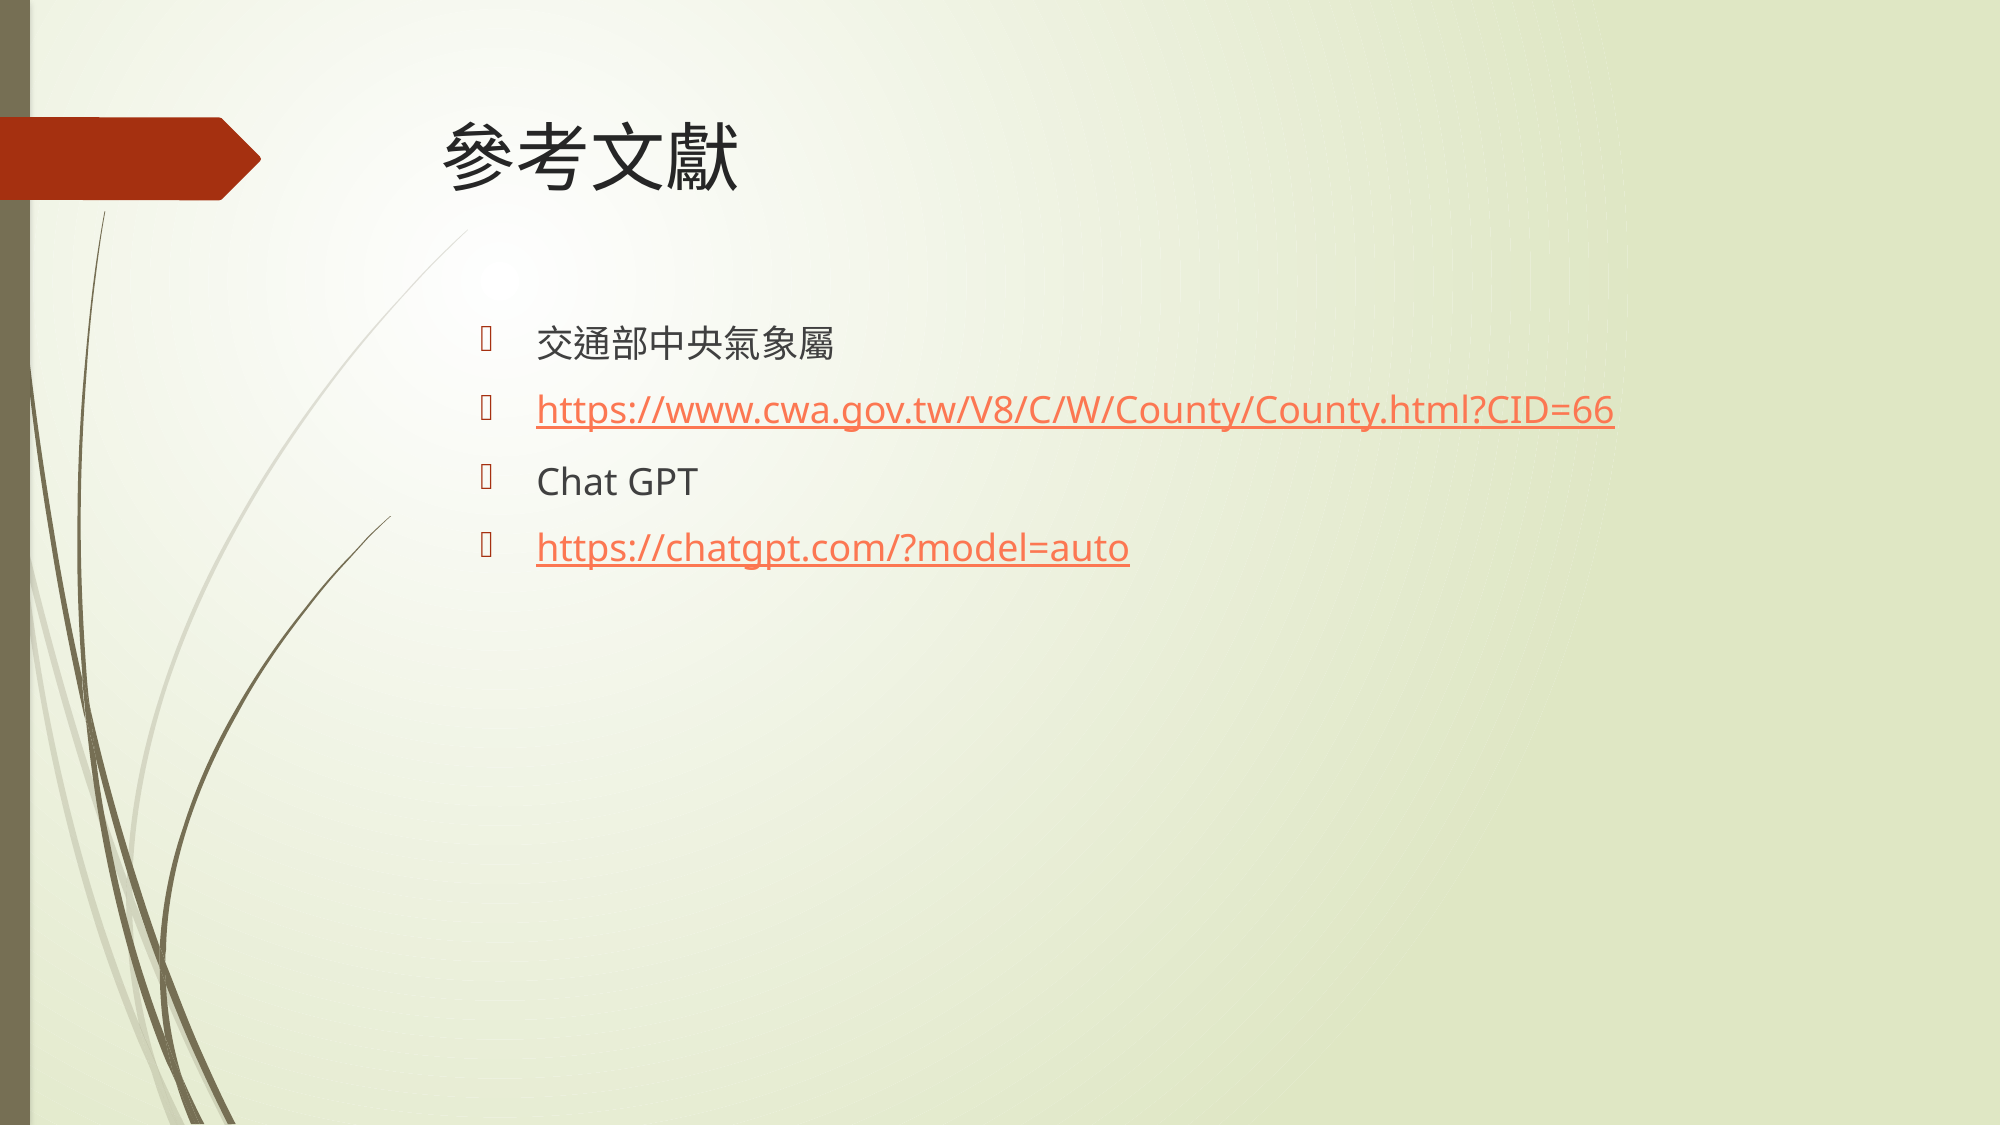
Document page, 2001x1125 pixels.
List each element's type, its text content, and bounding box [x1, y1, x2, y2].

list 交通部中央氣象屬 https://www.cwa.gov.tw/V8/C/W/County/County.html?CID=66 Chat GPT https://chatgpt.com/?model=auto [465, 312, 1928, 933]
title 參考文獻 [425, 102, 1888, 313]
